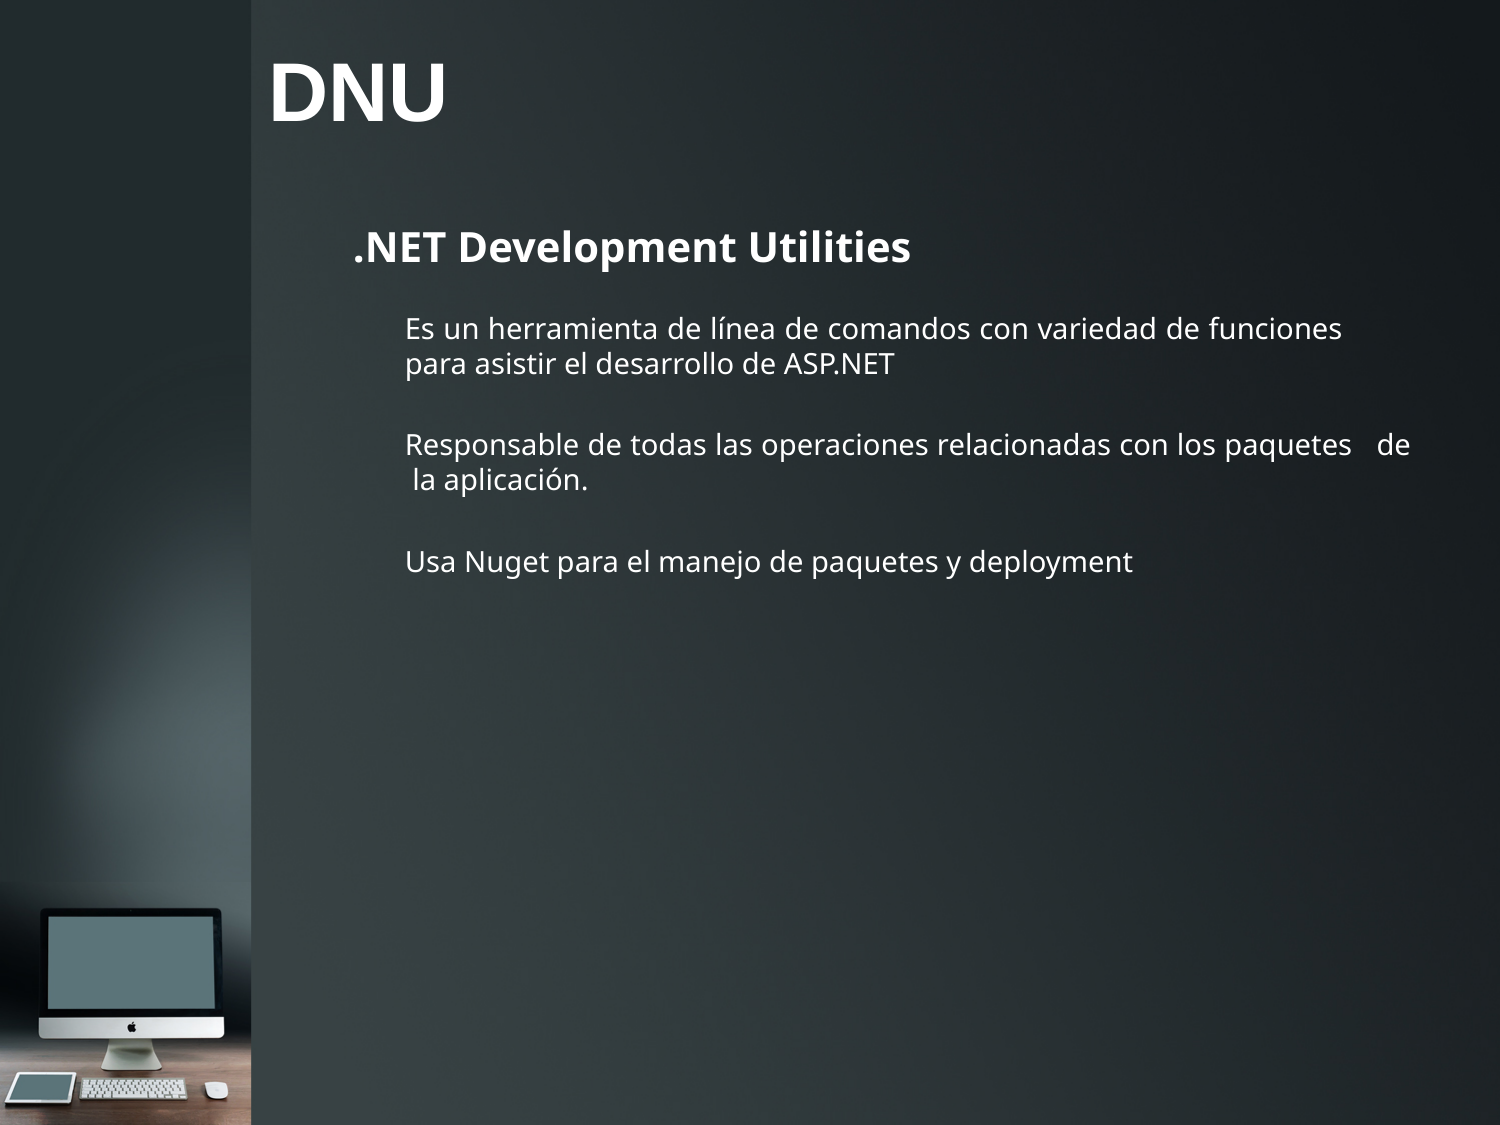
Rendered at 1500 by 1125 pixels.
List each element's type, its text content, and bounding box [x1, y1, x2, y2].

list .NET Development Utilities [338, 208, 1425, 284]
list Es un herramienta de línea de comandos con variedad de funciones para asistir el desarrollo de ASP.NET Responsable de todas las operaciones relacionadas con los paquetes de la aplicación. Usa Nuget para el manejo de paquetes y deployment [339, 302, 1427, 984]
picture [0, 0, 1500, 1125]
title DNU [253, 0, 1500, 176]
